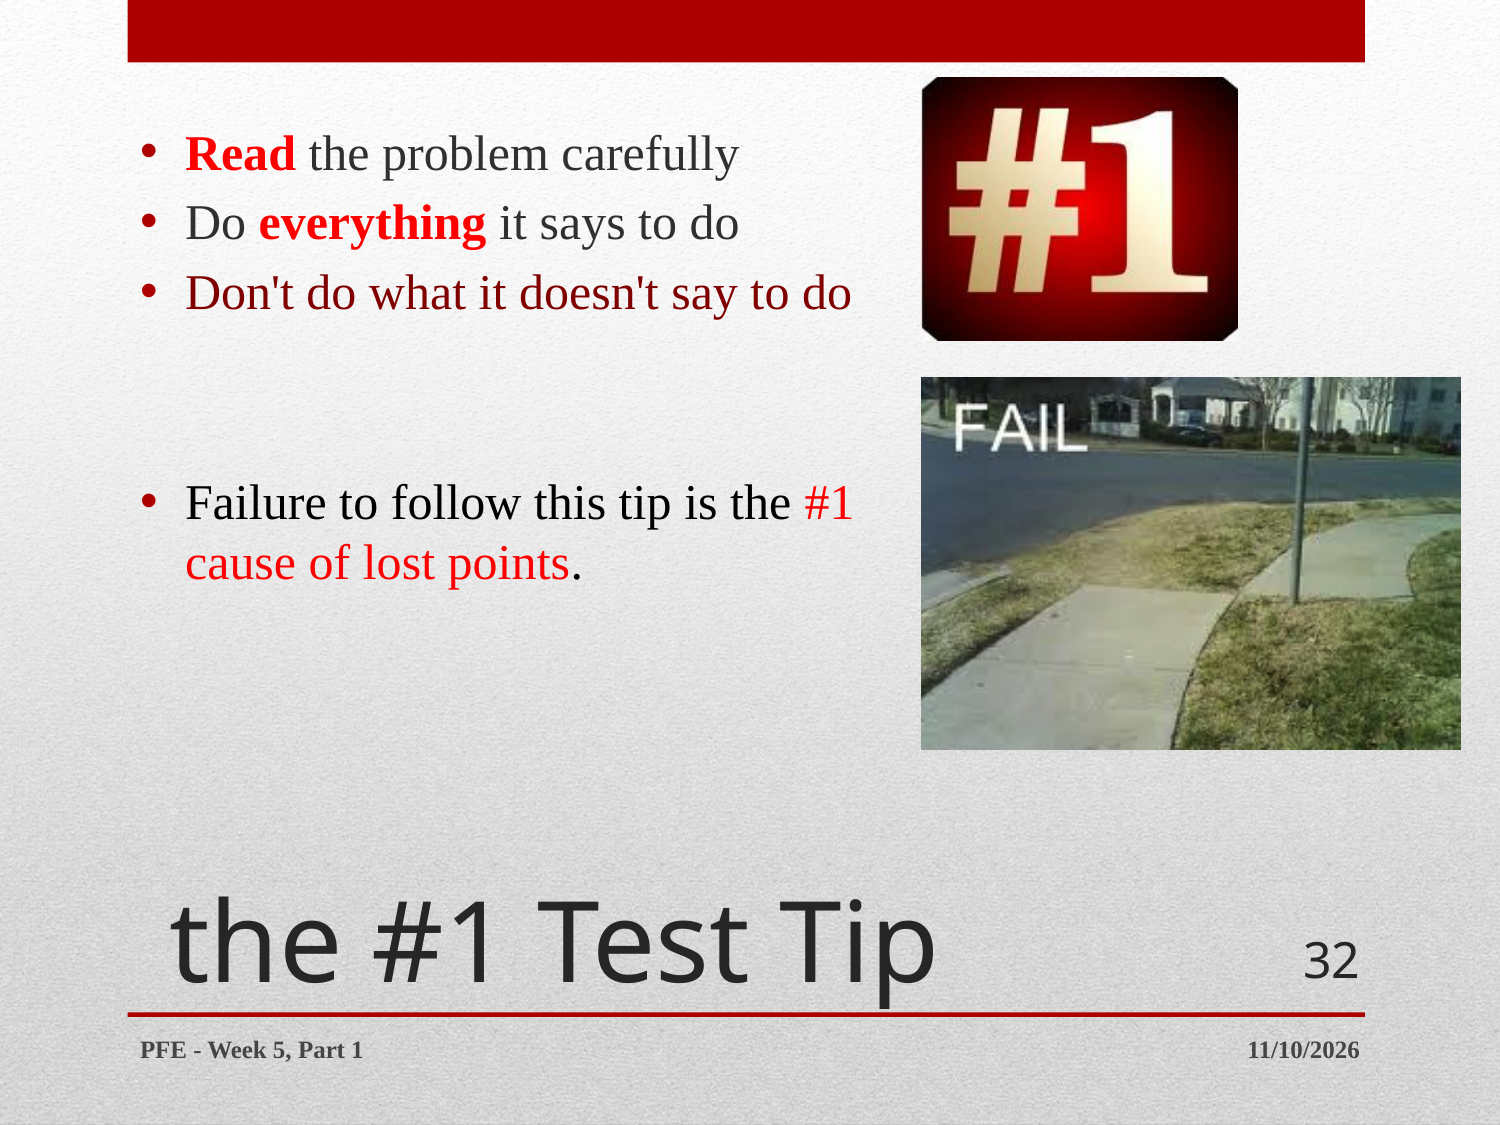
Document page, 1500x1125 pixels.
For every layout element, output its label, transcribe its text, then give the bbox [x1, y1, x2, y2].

slide_number 32 [1250, 933, 1375, 993]
footer PFE - Week 5, Part 1 [125, 1018, 925, 1079]
list Read the problem carefully Do everything it says to do Don't do what it doesn't say to do Failure to follow this tip is the #1 cause of lost points. [125, 112, 895, 750]
title the #1 Test Tip [125, 750, 1238, 1013]
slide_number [1025, 1018, 1375, 1079]
picture [920, 76, 1239, 342]
picture [920, 376, 1462, 751]
